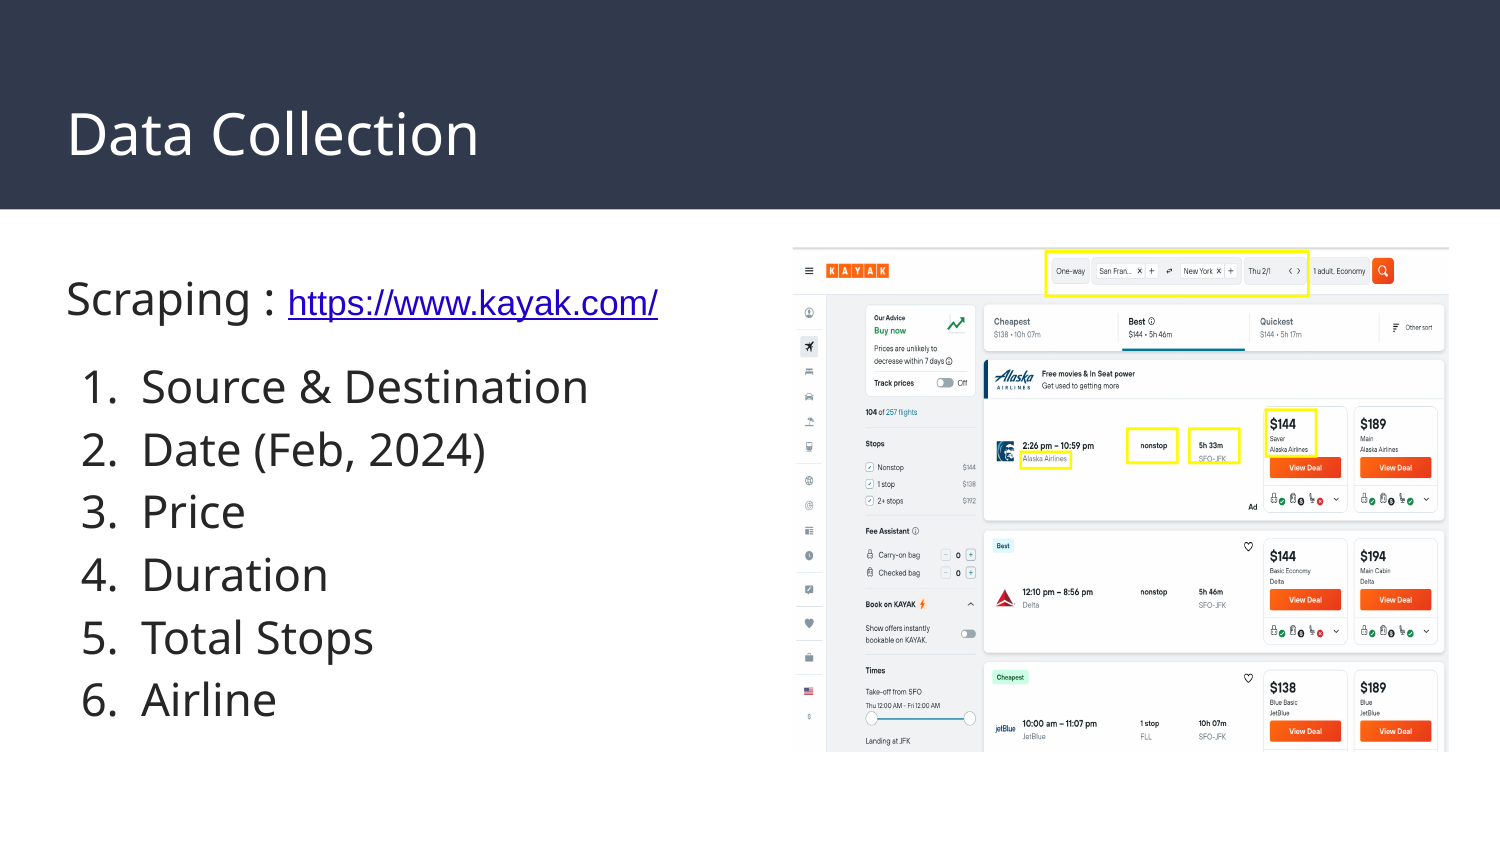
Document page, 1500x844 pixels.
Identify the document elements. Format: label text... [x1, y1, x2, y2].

list Scraping : https://www.kayak.com/ Source & Destination Date (Feb, 2024) Price Duration Total Stops Airline [51, 247, 708, 752]
title Data Collection [51, 82, 1449, 185]
picture [792, 246, 1450, 752]
